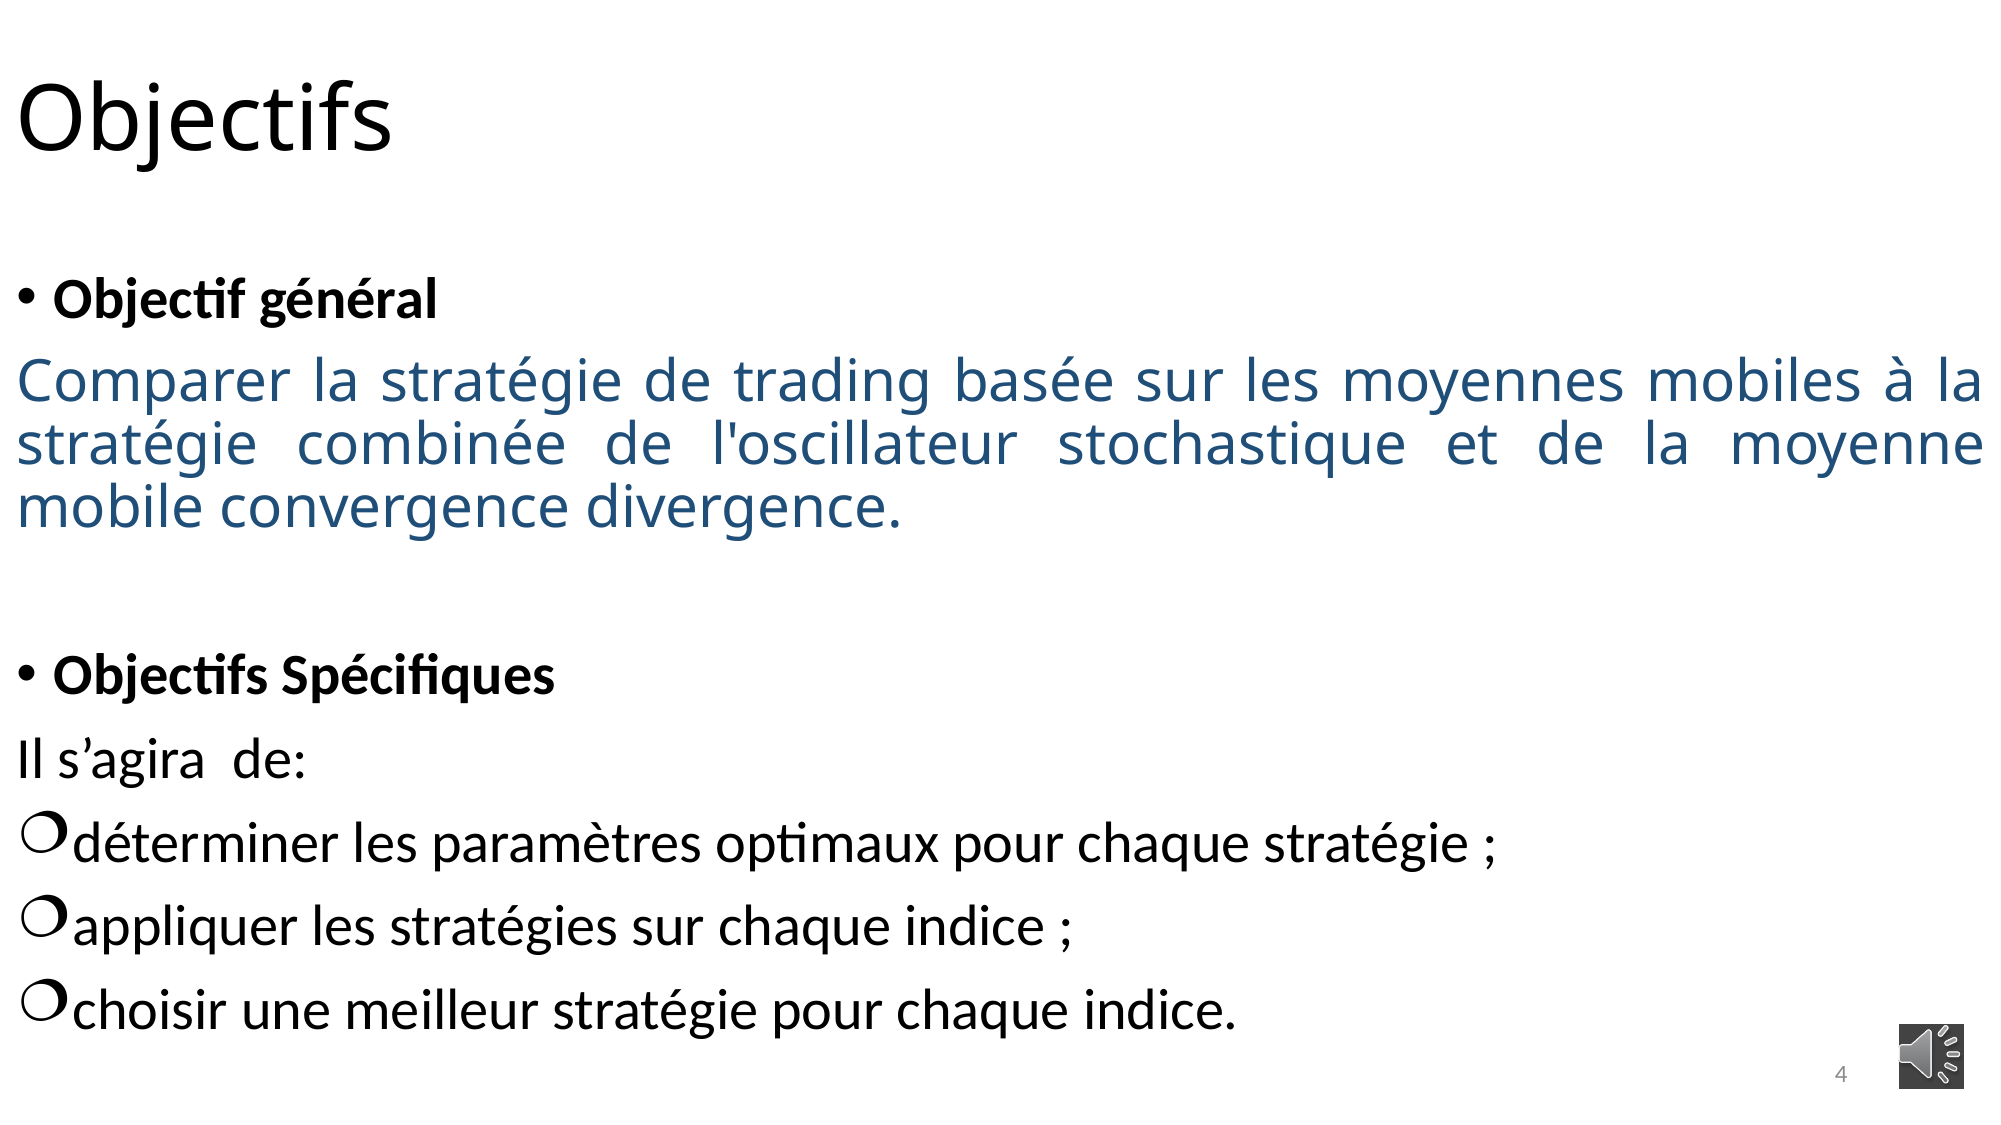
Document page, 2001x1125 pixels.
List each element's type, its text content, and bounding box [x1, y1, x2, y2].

slide_number 4 [1412, 1042, 1863, 1103]
text_box Objectifs [0, 0, 2000, 242]
text_box Objectif général Comparer la stratégie de trading basée sur les moyennes mobiles à la stratégie combinée de l'oscillateur stochastique et de la moyenne mobile convergence divergence. Objectifs Spécifiques Il s’agira de: déterminer les paramètres optimaux pour chaque stratégie ; appliquer les stratégies sur chaque indice ; choisir une meilleur stratégie pour chaque indice. [1, 260, 2000, 1125]
picture [1897, 1022, 1965, 1090]
